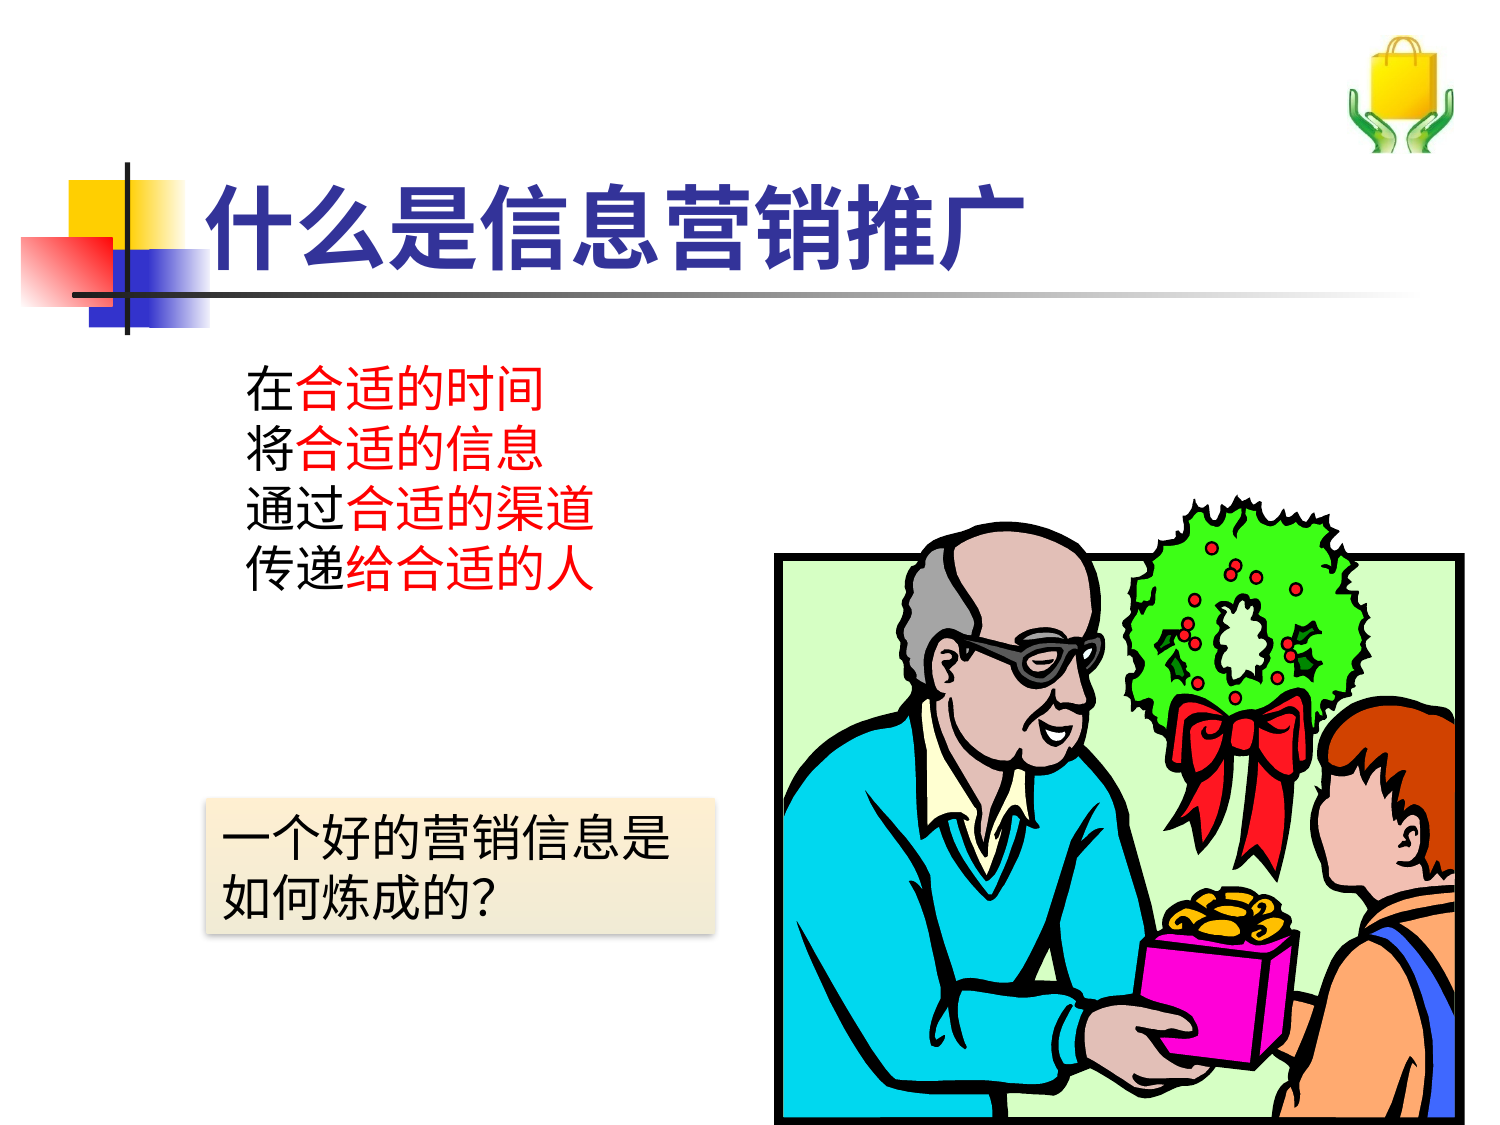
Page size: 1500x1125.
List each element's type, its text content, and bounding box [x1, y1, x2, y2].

title 什么是信息营销推广 [188, 101, 1468, 289]
picture [773, 494, 1465, 1125]
picture [1347, 34, 1454, 154]
text_box 一个好的营销信息是如何炼成的？ [206, 798, 715, 934]
text_box 在合适的时间 将合适的信息 通过合适的渠道 传递给合适的人 [230, 349, 715, 605]
